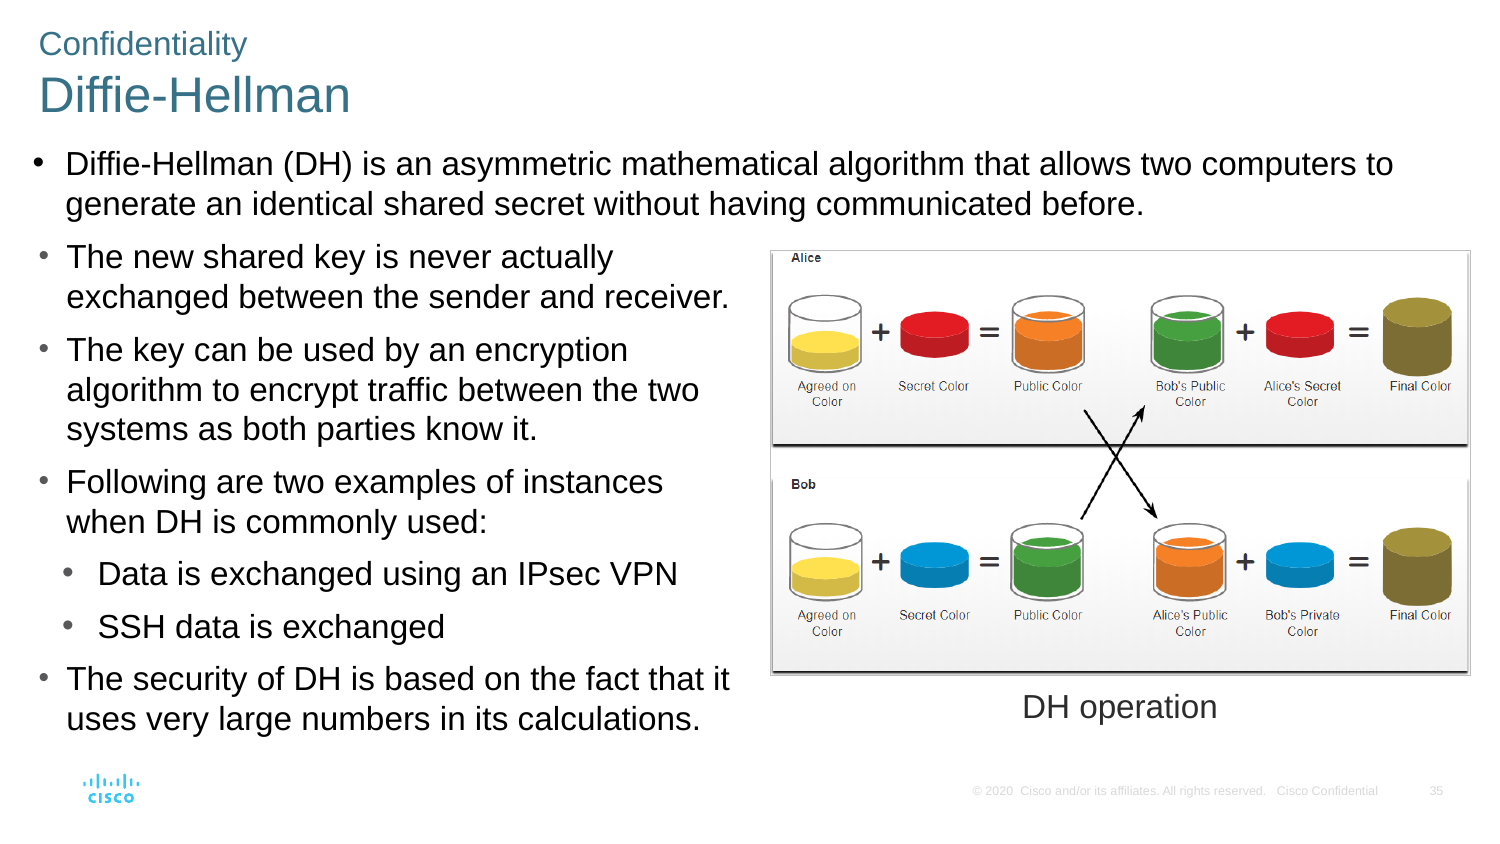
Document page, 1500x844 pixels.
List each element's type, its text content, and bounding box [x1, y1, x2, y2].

text_box Diffie-Hellman (DH) is an asymmetric mathematical algorithm that allows two computers to generate an identical shared secret without having communicated before. [3, 134, 1415, 230]
text_box Confidentiality Diffie-Hellman [23, 10, 1500, 135]
list The new shared key is never actually exchanged between the sender and receiver. The key can be used by an encryption algorithm to encrypt traffic between the two systems as both parties know it. Following are two examples of instances when DH is commonly used: Data is exchanged using an IPsec VPN SSH data is exchanged The security of DH is based on the fact that it uses very large numbers in its calculations. [23, 227, 779, 740]
text_box DH operation [769, 683, 1470, 733]
picture [769, 249, 1471, 676]
